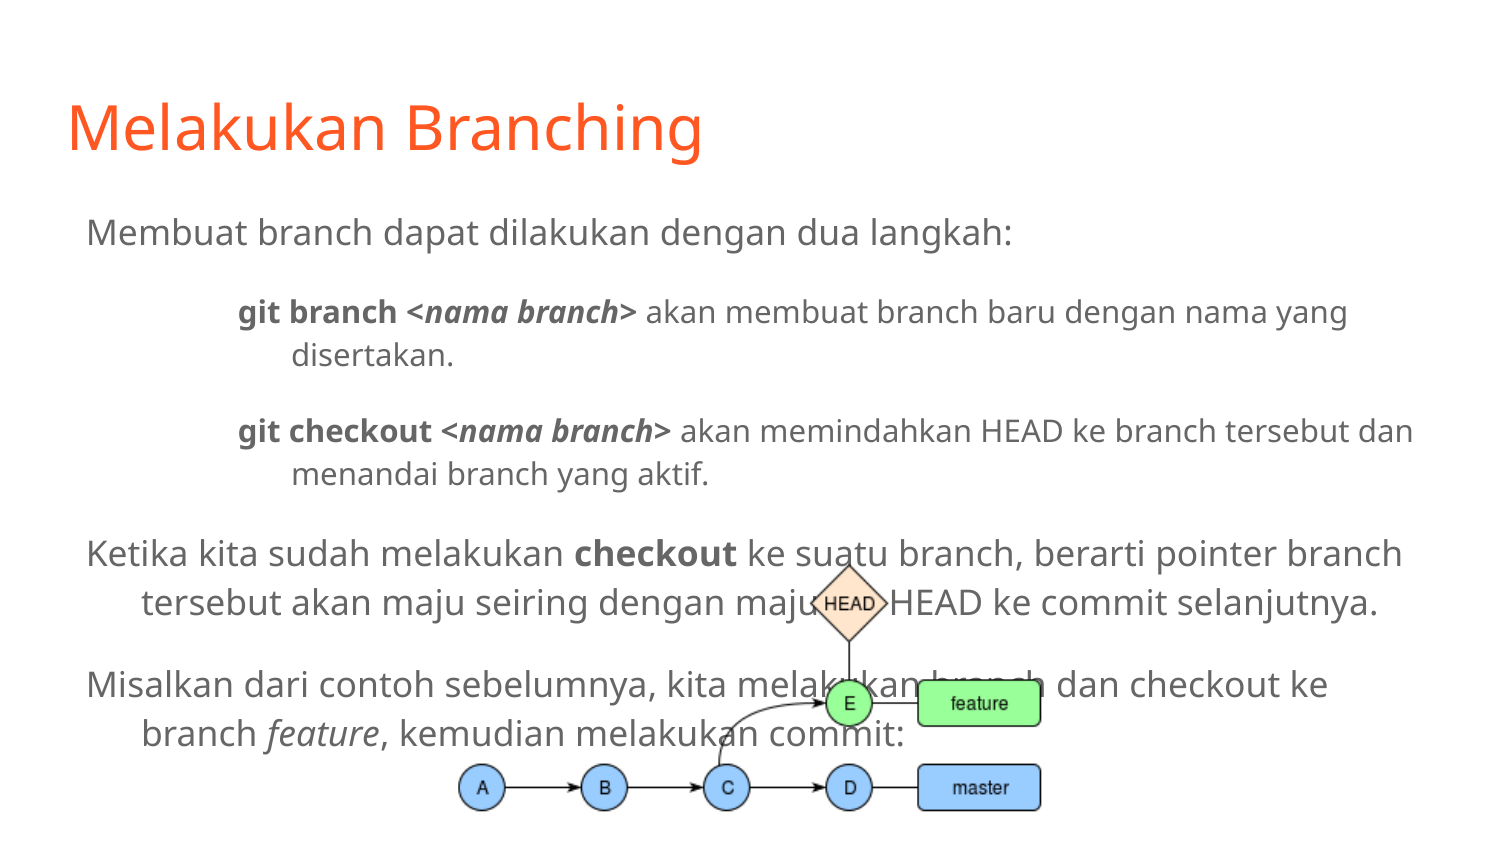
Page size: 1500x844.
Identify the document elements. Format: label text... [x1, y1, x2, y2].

picture [457, 563, 1043, 813]
title Melakukan Branching [51, 72, 1449, 167]
list Membuat branch dapat dilakukan dengan dua langkah: git branch <nama branch> akan membuat branch baru dengan nama yang disertakan. git checkout <nama branch> akan memindahkan HEAD ke branch tersebut dan menandai branch yang aktif. Ketika kita sudah melakukan checkout ke suatu branch, berarti pointer branch tersebut akan maju seiring dengan majunya HEAD ke commit selanjutnya. Misalkan dari contoh sebelumnya, kita melakukan branch dan checkout ke branch feature, kemudian melakukan commit: [51, 189, 1449, 750]
